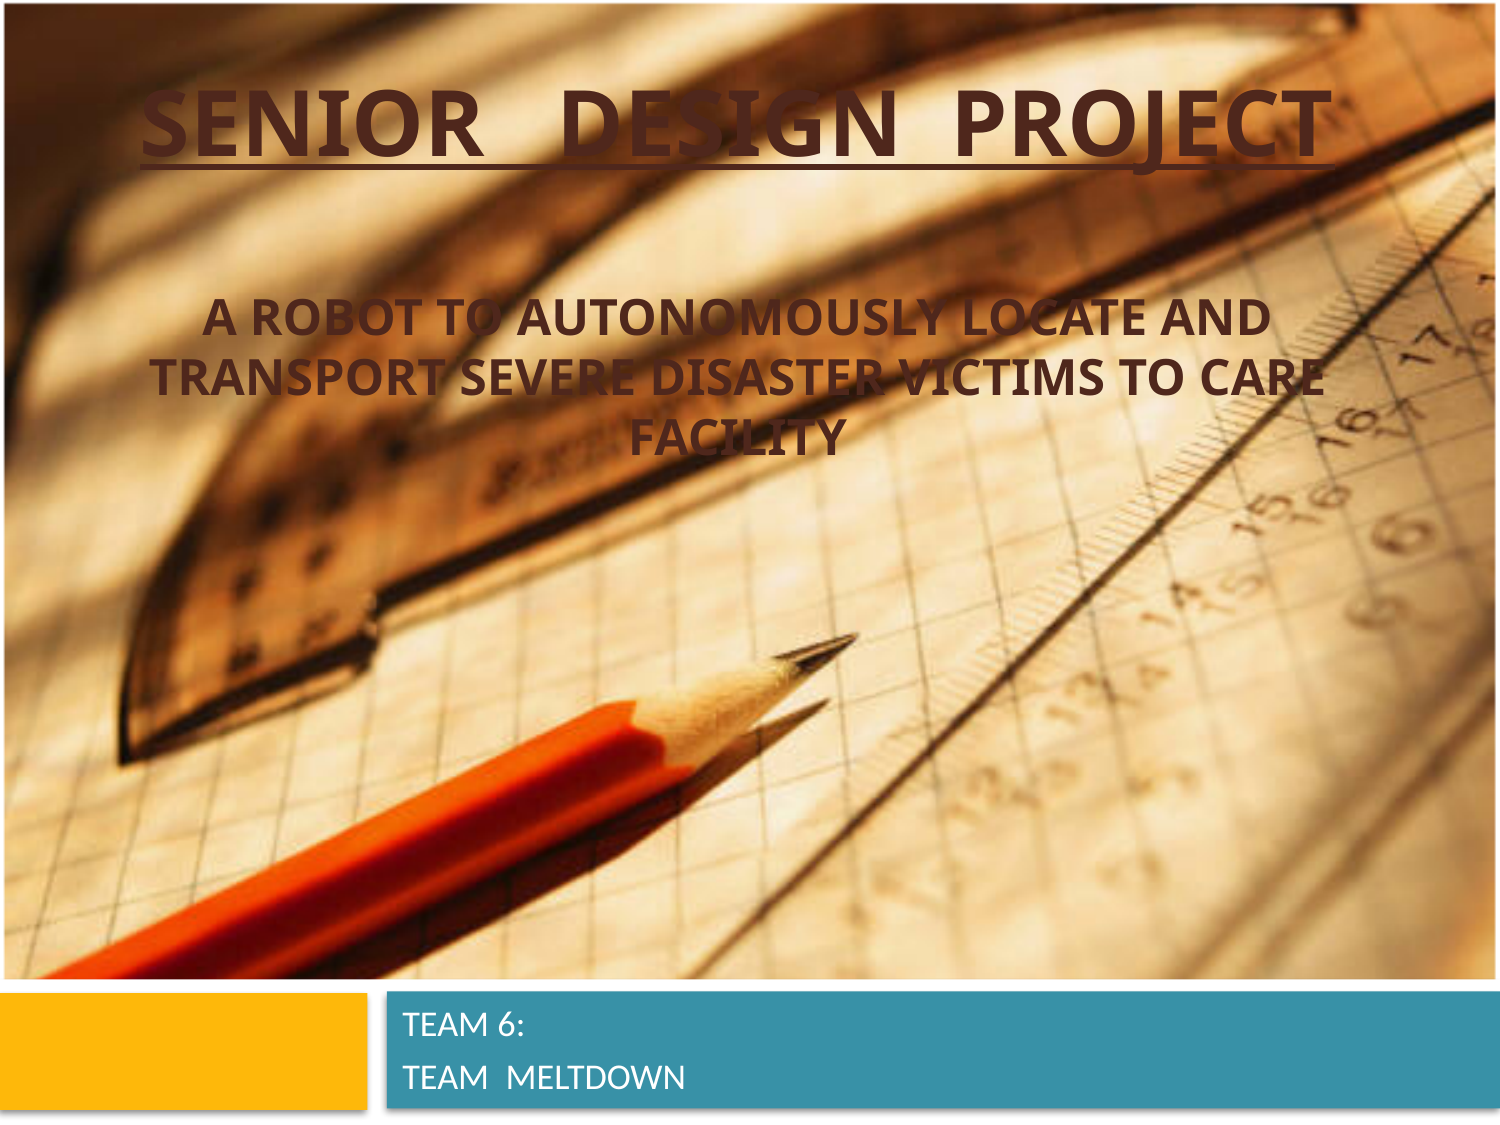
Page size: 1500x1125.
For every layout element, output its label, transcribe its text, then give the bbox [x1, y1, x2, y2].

subtitle TEAM 6: TEAM MELTDOWN [387, 992, 1488, 1105]
picture [0, 0, 1500, 979]
title Senior Design Project A ROBOT TO Autonomously locate and transport severe disaster victims to care facility [37, 24, 1438, 563]
